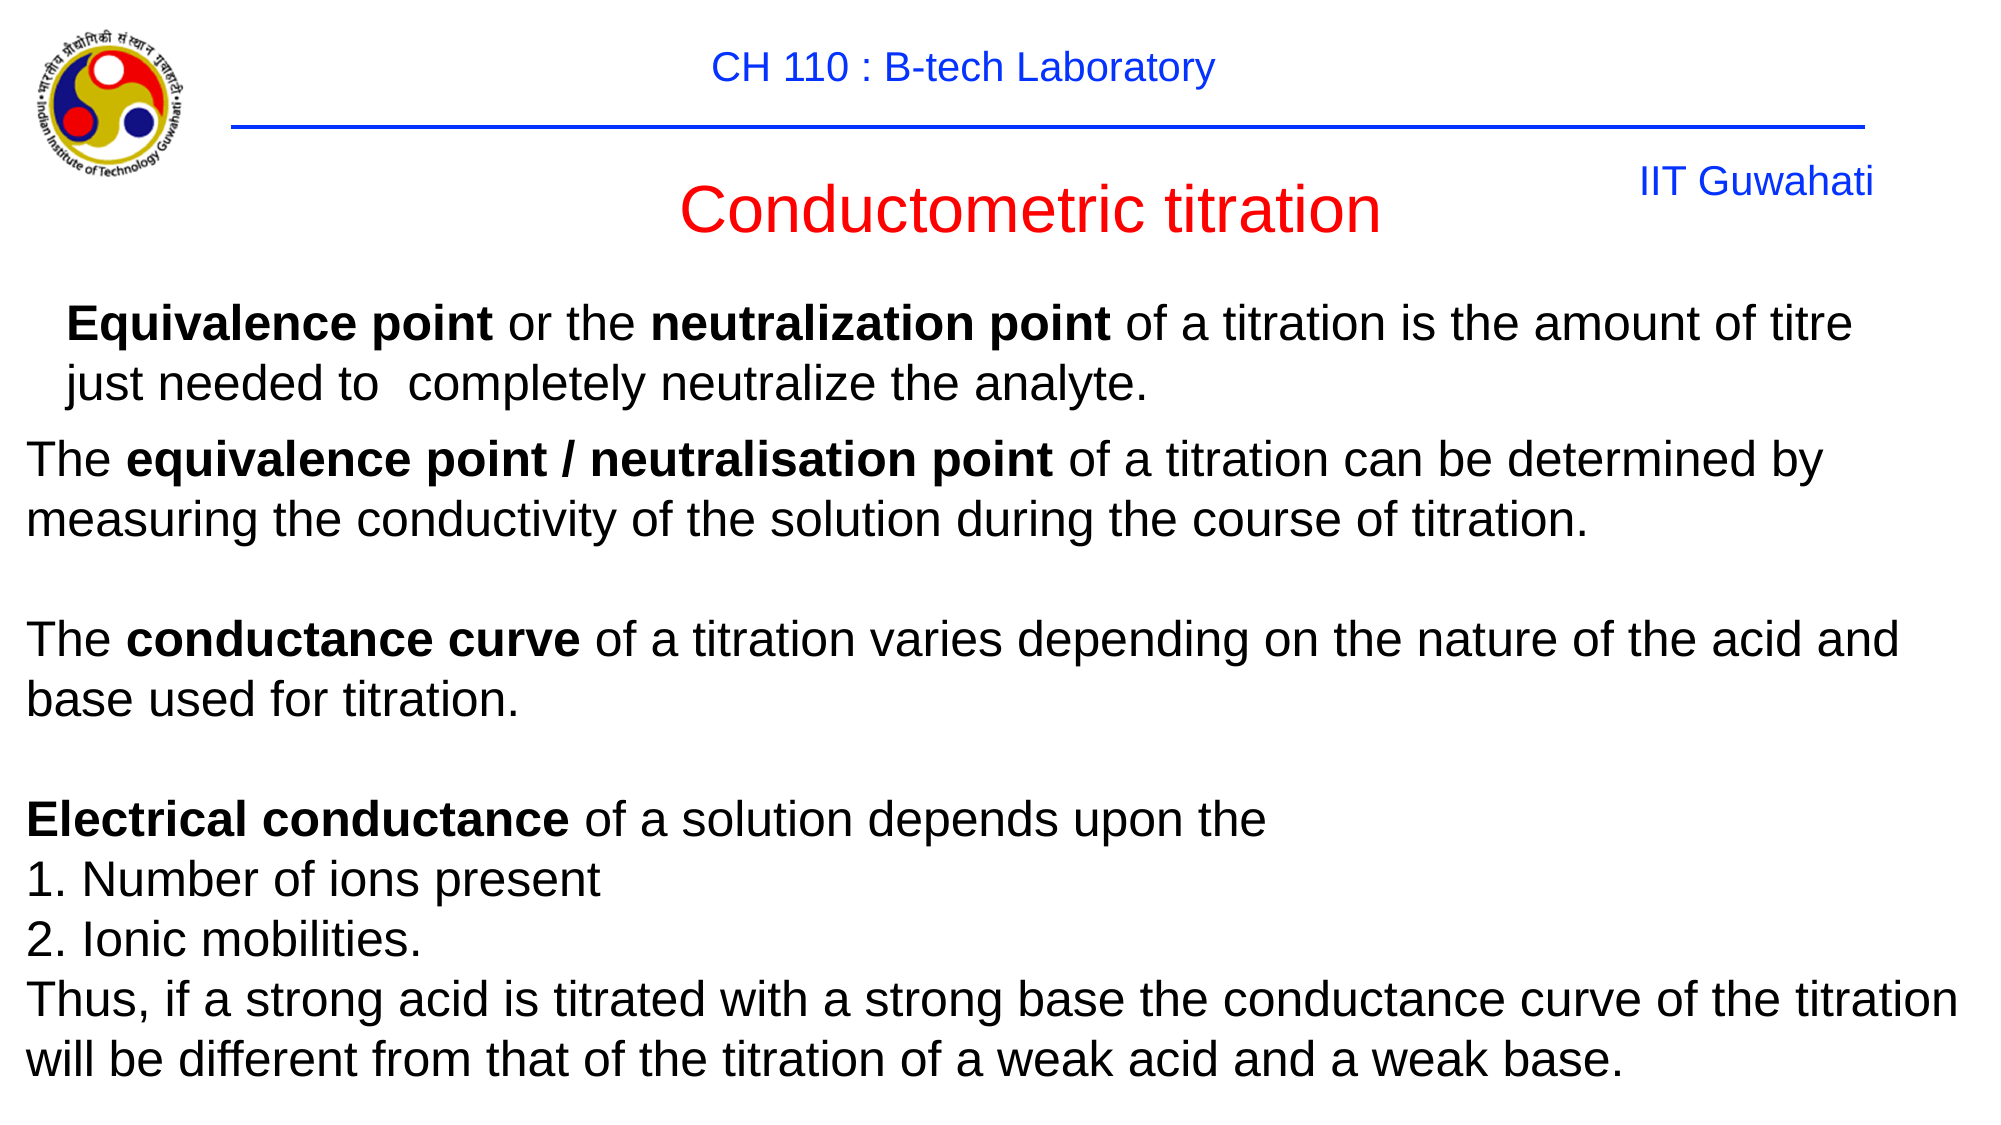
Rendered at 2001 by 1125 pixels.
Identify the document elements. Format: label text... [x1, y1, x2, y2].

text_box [34, 28, 1891, 212]
text_box Equivalence point or the neutralization point of a titration is the amount of titre just needed to completely neutralize the analyte. [51, 283, 1891, 418]
text_box The equivalence point / neutralisation point of a titration can be determined by measuring the conductivity of the solution during the course of titration. The conductance curve of a titration varies depending on the nature of the acid and base used for titration. Electrical conductance of a solution depends upon the 1. Number of ions present 2. Ionic mobilities. Thus, if a strong acid is titrated with a strong base the conductance curve of the titration will be different from that of the titration of a weak acid and a weak base. [11, 418, 1977, 1094]
text_box Conductometric titration [664, 212, 1399, 253]
